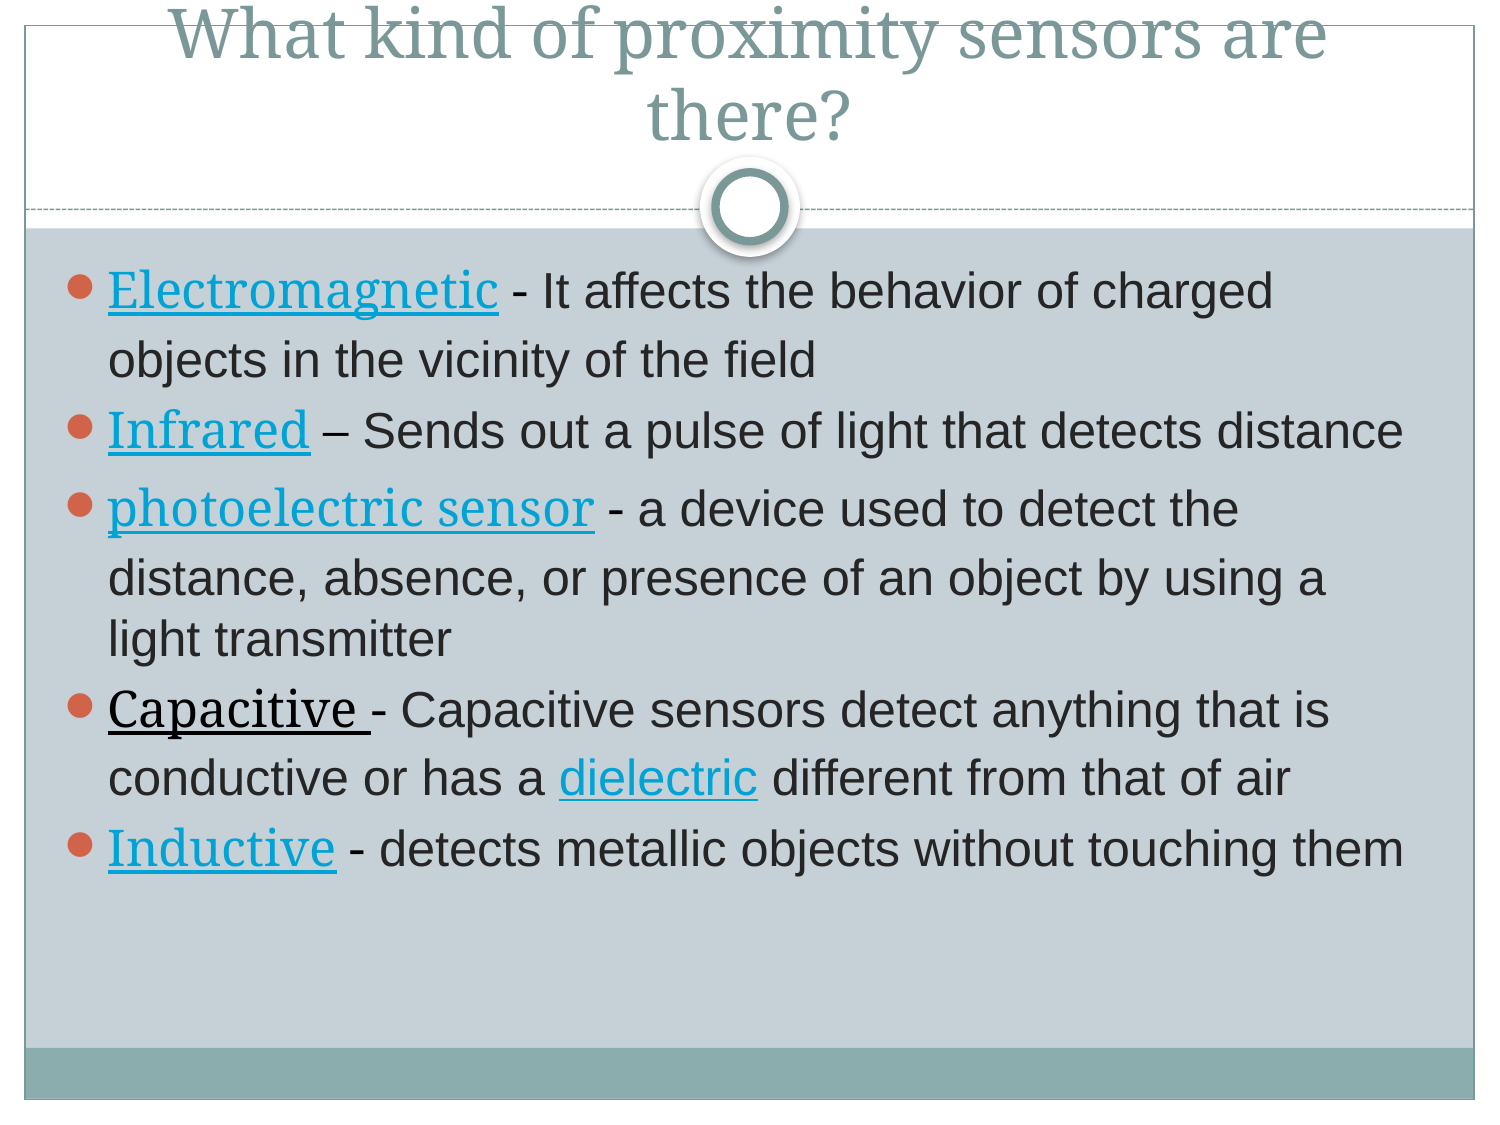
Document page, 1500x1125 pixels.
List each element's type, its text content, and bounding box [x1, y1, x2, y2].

list Electromagnetic - It affects the behavior of charged objects in the vicinity of the field Infrared – Sends out a pulse of light that detects distance photoelectric sensor - a device used to detect the distance, absence, or presence of an object by using a light transmitter Capacitive - Capacitive sensors detect anything that is conductive or has a dielectric different from that of air Inductive - detects metallic objects without touching them [49, 250, 1445, 1001]
title What kind of proximity sensors are there? [49, 37, 1450, 162]
